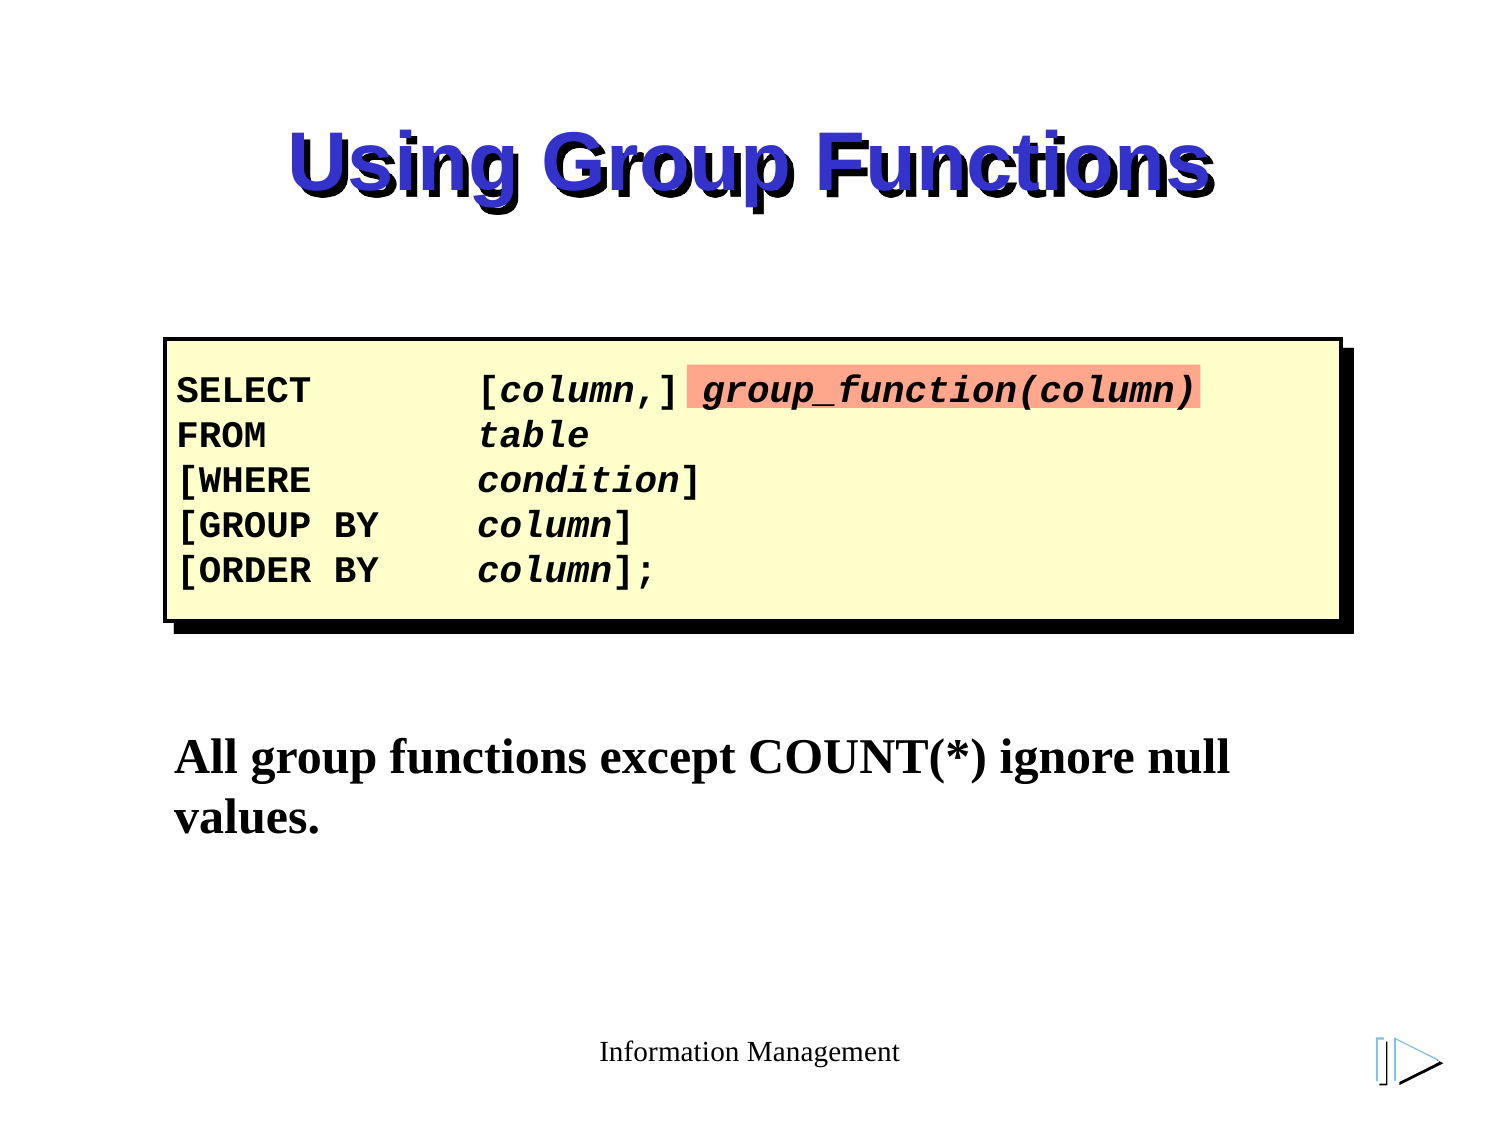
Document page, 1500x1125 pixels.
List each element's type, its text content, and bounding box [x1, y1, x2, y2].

text_box SELECT [column,] group_function(column) FROM table [WHERE condition] [GROUP BY column] [ORDER BY column]; [161, 355, 1342, 600]
text_box [165, 600, 1342, 621]
title Using Group Functions [112, 99, 1388, 288]
text_box All group functions except COUNT(*) ignore null values. [159, 715, 1317, 851]
footer Information Management [512, 1024, 988, 1101]
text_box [1375, 1037, 1444, 1086]
text_box [165, 338, 1342, 355]
